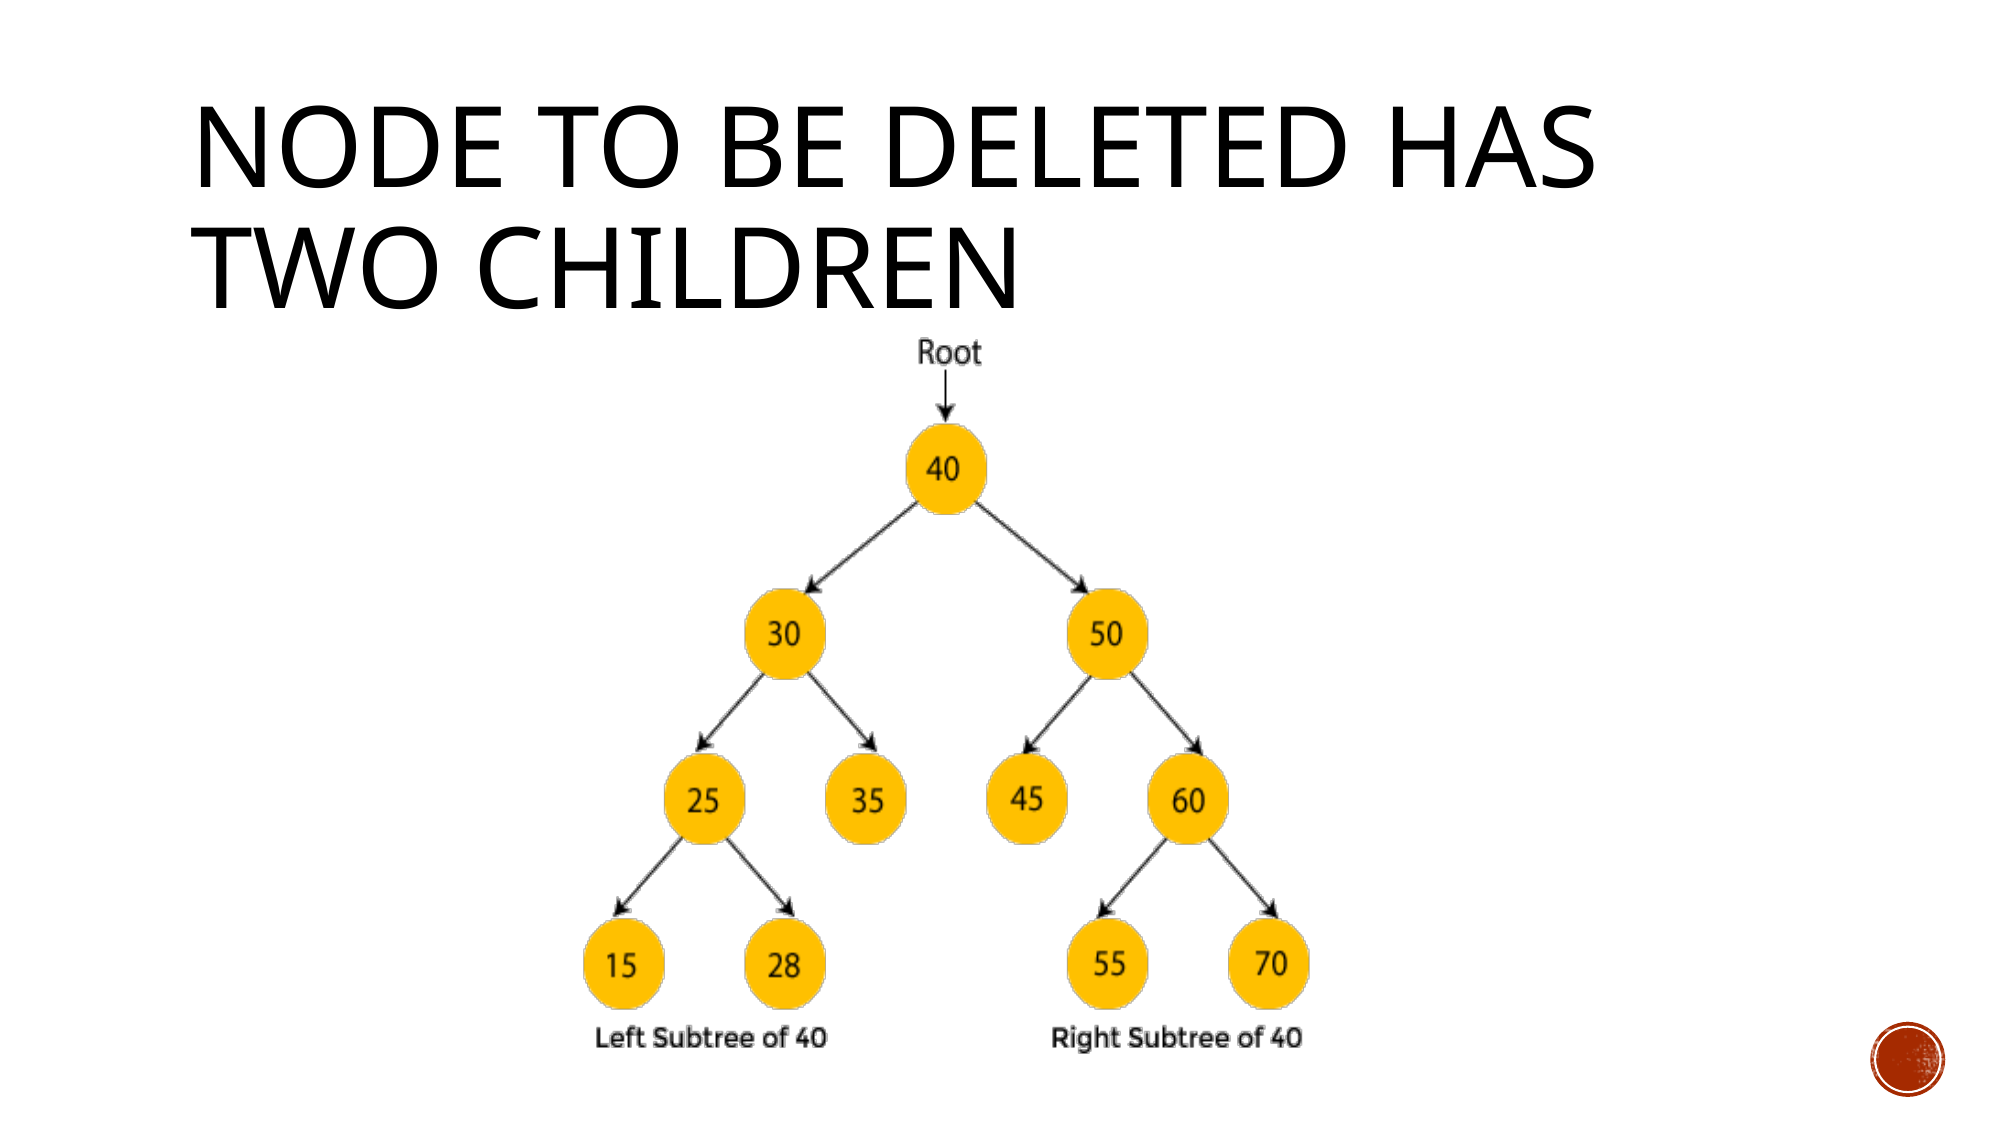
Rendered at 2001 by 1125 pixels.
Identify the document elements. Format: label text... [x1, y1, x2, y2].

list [566, 333, 1324, 1061]
title node to be deleted has two children [175, 79, 1826, 344]
